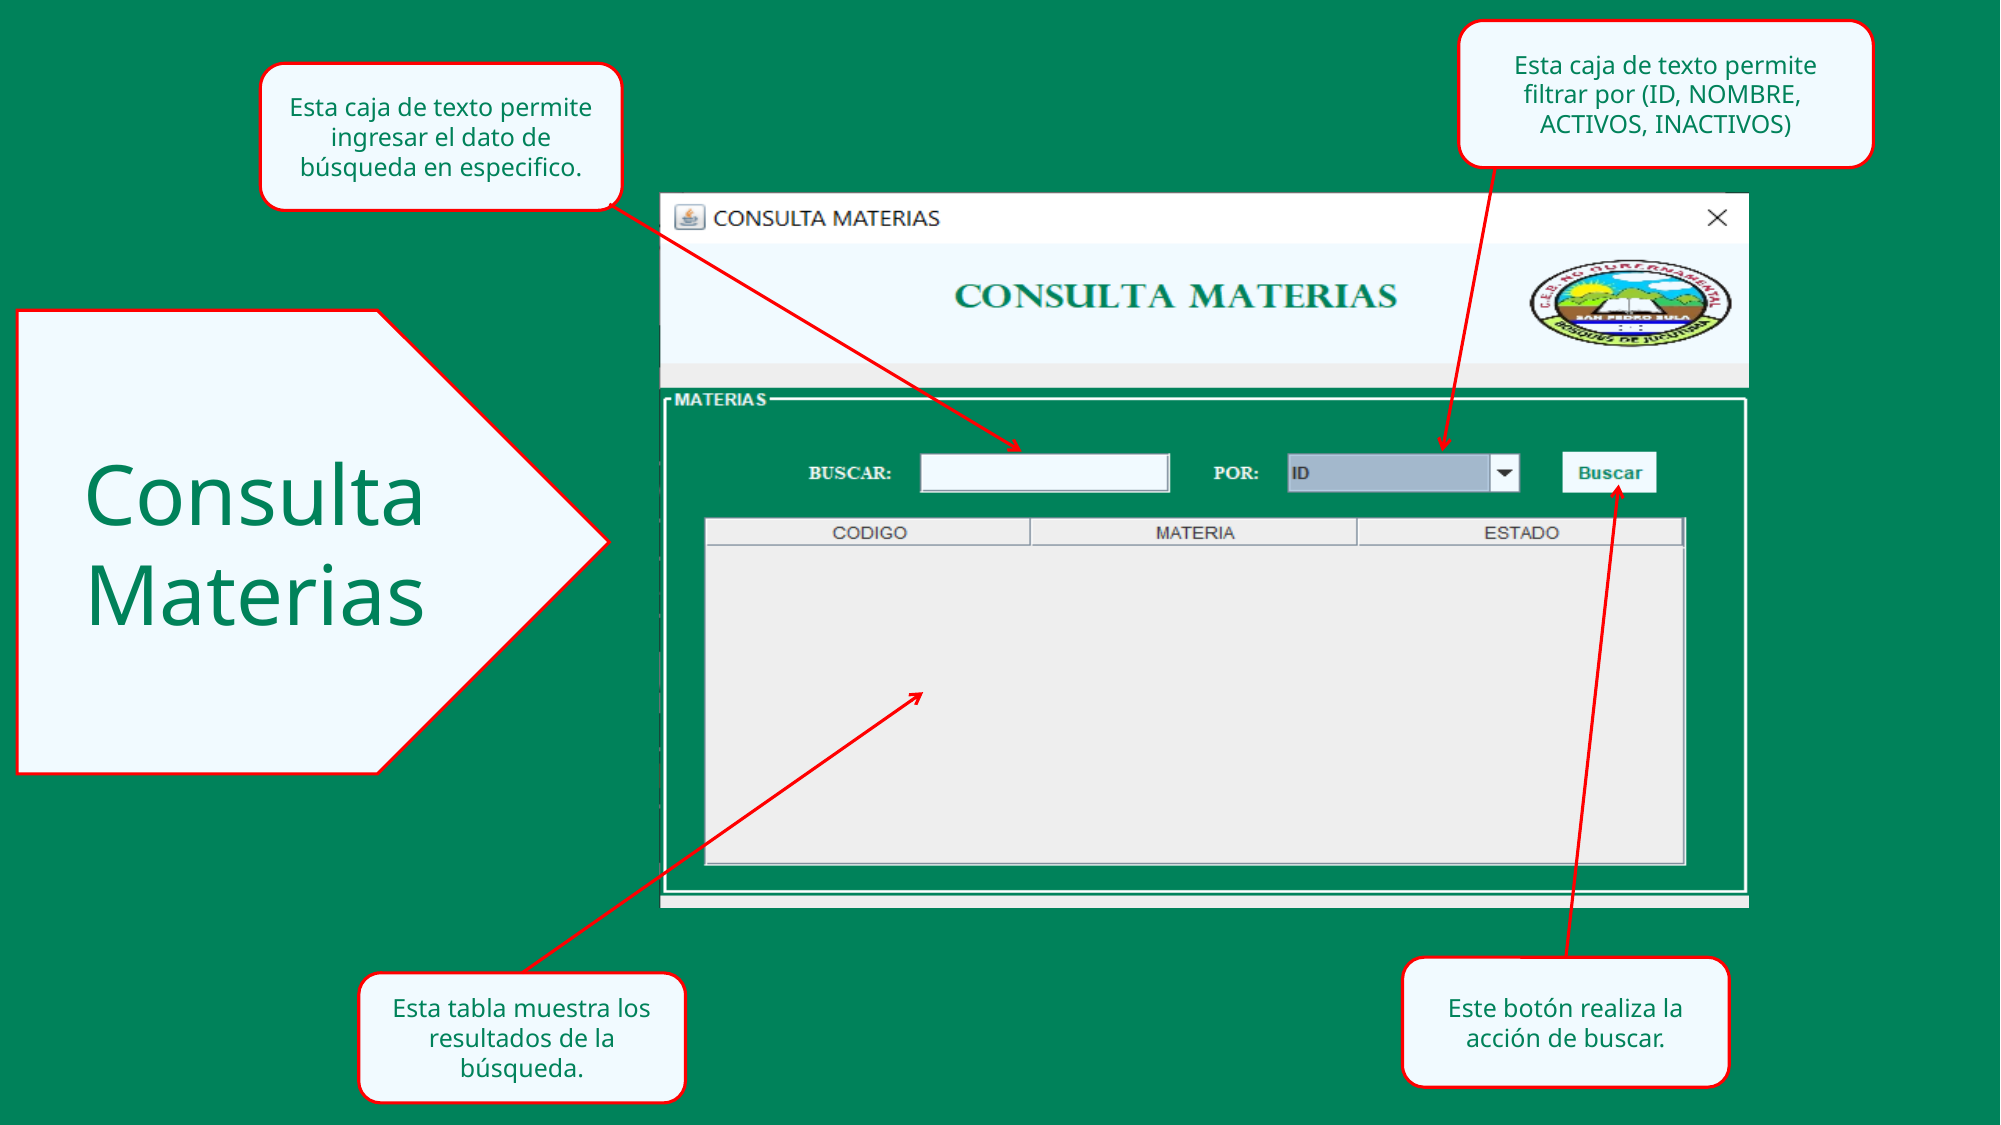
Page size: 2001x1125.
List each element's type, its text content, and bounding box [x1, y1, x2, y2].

text_box Esta caja de texto permite ingresar el dato de búsqueda en especifico. [258, 61, 624, 212]
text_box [1565, 483, 1620, 958]
text_box Esta tabla muestra los resultados de la búsqueda. [357, 971, 688, 1105]
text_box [521, 691, 924, 974]
text_box Esta caja de texto permite filtrar por (ID, NOMBRE, ACTIVOS, INACTIVOS) [1457, 18, 1875, 170]
text_box Este botón realiza la acción de buscar. [1400, 955, 1731, 1089]
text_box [1441, 167, 1496, 453]
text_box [608, 203, 1023, 452]
text_box Consulta Materias [15, 308, 612, 776]
picture [659, 192, 1750, 909]
